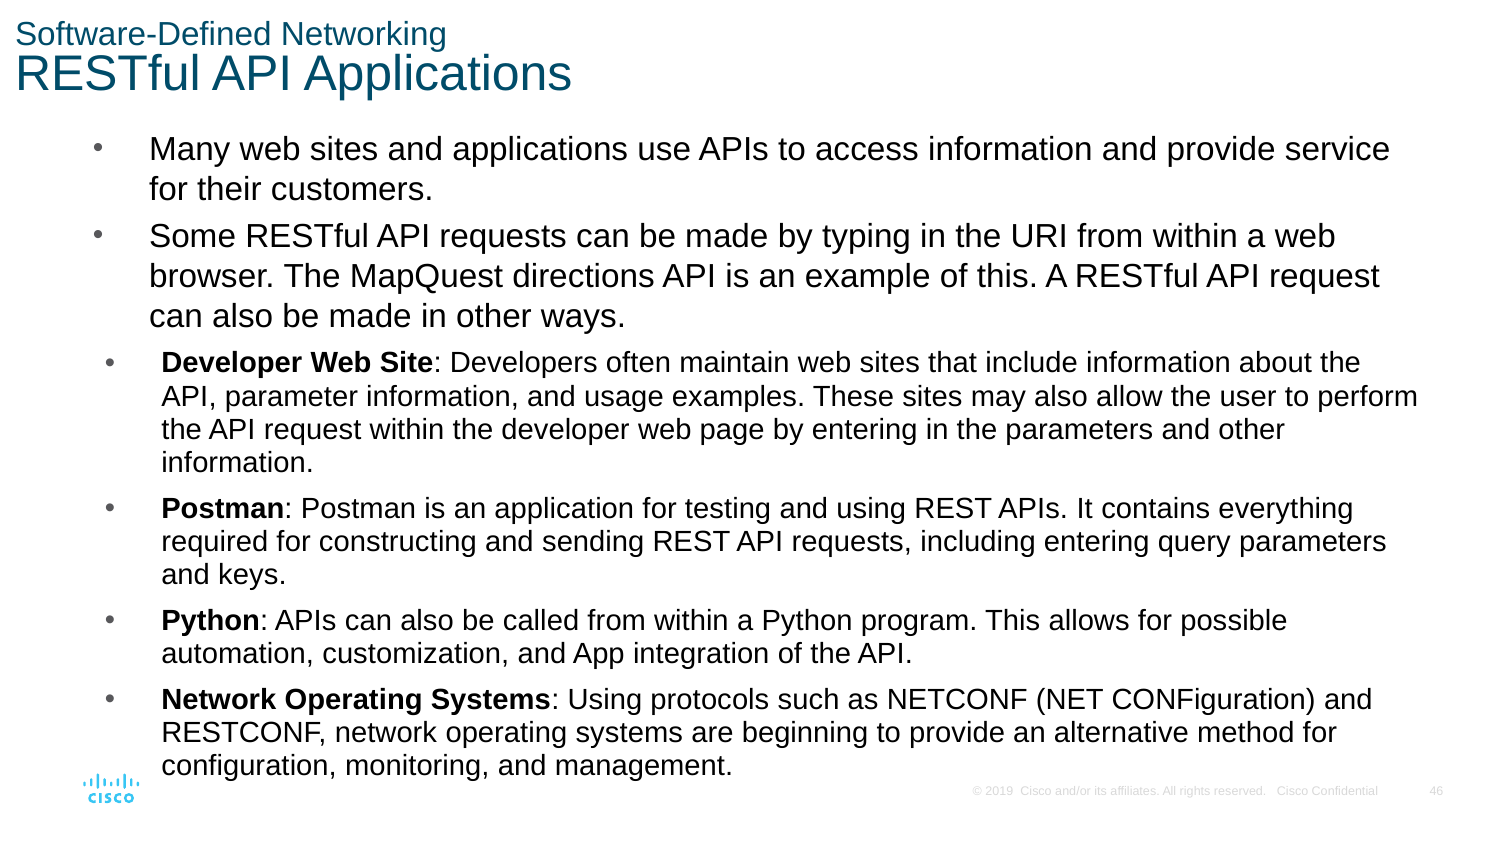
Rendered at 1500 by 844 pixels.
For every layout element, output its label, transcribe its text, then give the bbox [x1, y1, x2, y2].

title Software-Defined Networking RESTful API Applications [0, 0, 1369, 121]
list Many web sites and applications use APIs to access information and provide service for their customers. Some RESTful API requests can be made by typing in the URI from within a web browser. The MapQuest directions API is an example of this. A RESTful API request can also be made in other ways. Developer Web Site: Developers often maintain web sites that include information about the API, parameter information, and usage examples. These sites may also allow the user to perform the API request within the developer web page by entering in the parameters and other information. Postman: Postman is an application for testing and using REST APIs. It contains everything required for constructing and sending REST API requests, including entering query parameters and keys. Python: APIs can also be called from within a Python program. This allows for possible automation, customization, and App integration of the API. Network Operating Systems: Using protocols such as NETCONF (NET CONFiguration) and RESTCONF, network operating systems are beginning to provide an alternative method for configuration, monitoring, and management. [77, 120, 1437, 726]
